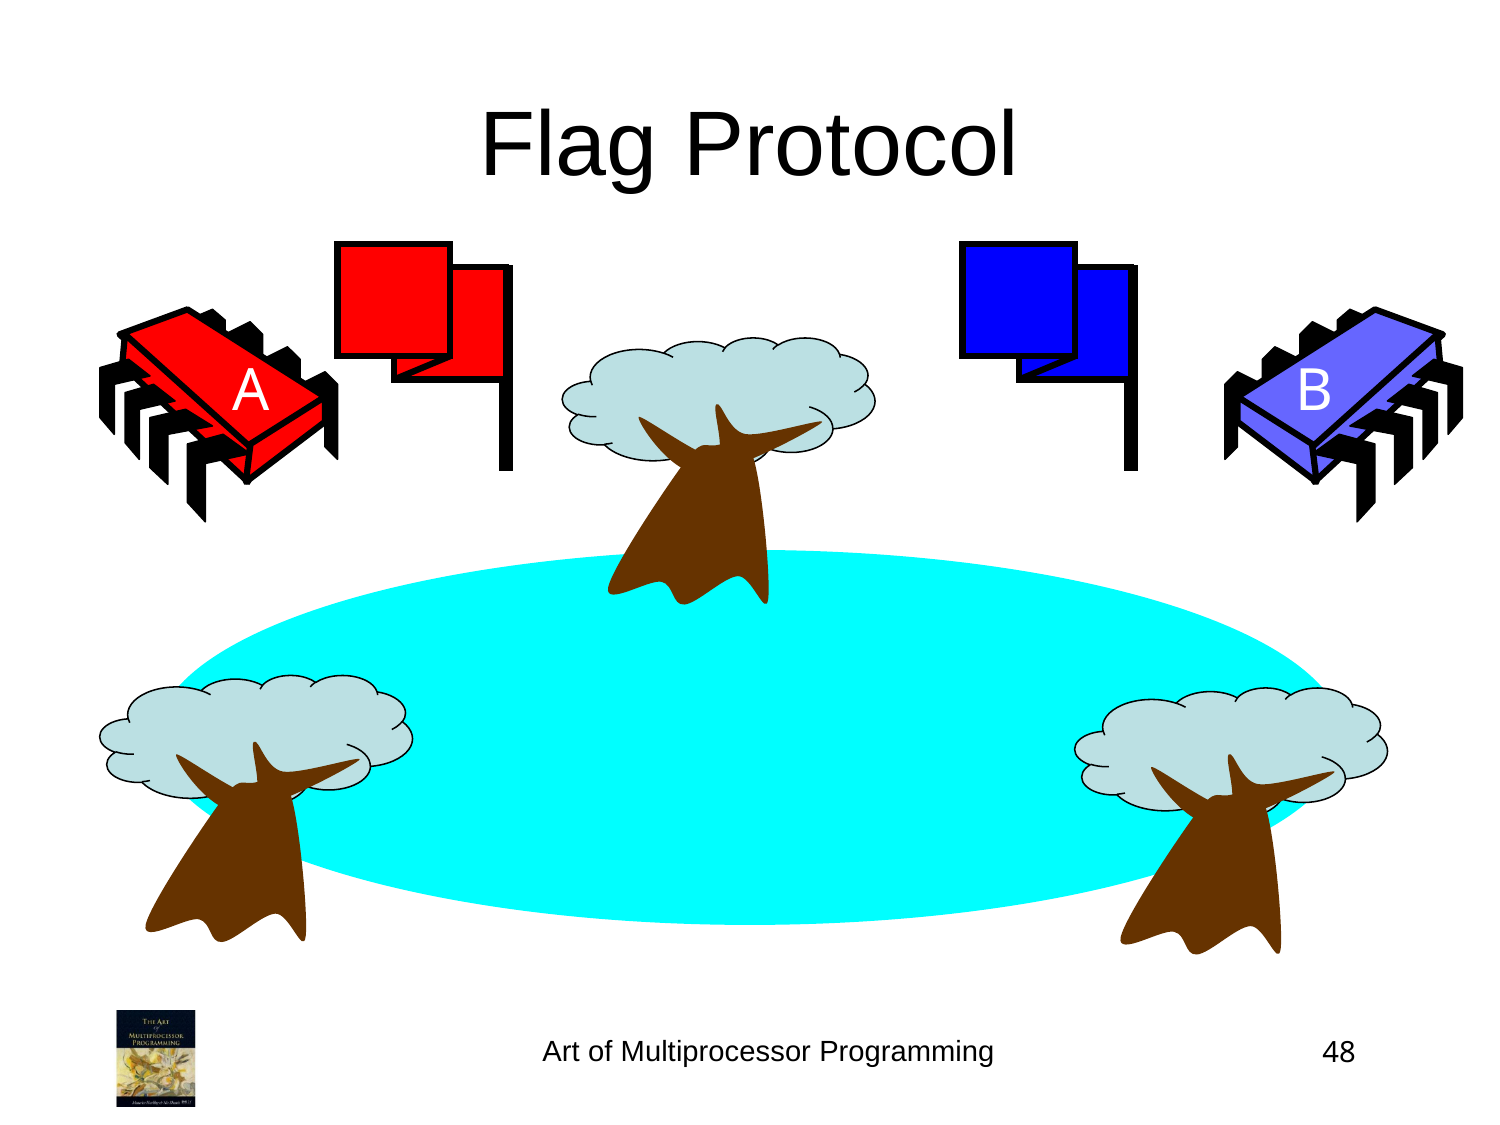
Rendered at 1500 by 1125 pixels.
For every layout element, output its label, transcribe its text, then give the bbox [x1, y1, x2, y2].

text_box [99, 674, 413, 957]
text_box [562, 337, 876, 619]
text_box [192, 554, 1320, 925]
picture [107, 1010, 204, 1107]
title Flag Protocol [74, 44, 1426, 233]
text_box [1126, 267, 1136, 469]
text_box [337, 243, 512, 469]
footer Art of Multiprocessor Programming [512, 1024, 1026, 1103]
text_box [962, 243, 1132, 380]
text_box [99, 309, 338, 523]
text_box 48 [1058, 1025, 1371, 1101]
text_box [1224, 309, 1463, 523]
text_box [1074, 687, 1388, 970]
